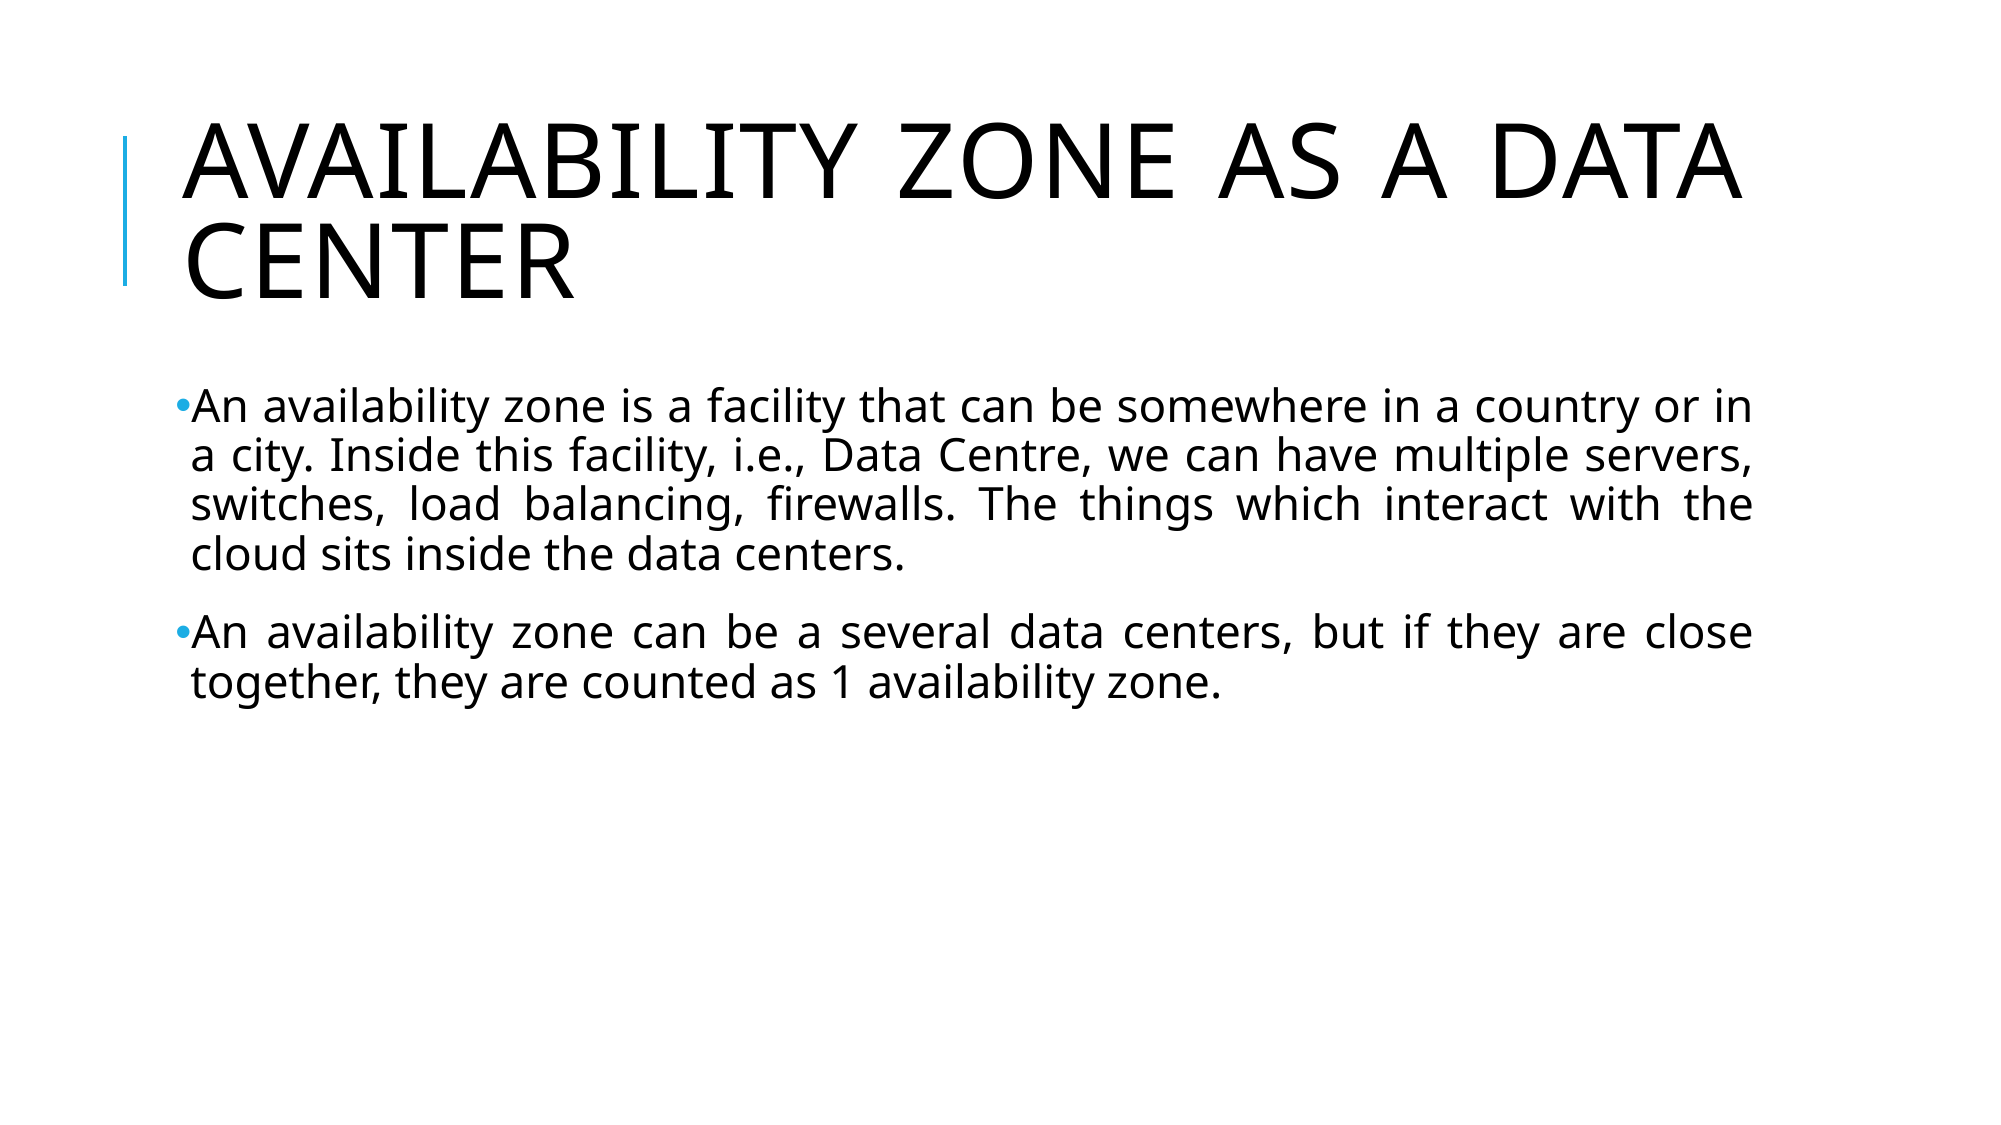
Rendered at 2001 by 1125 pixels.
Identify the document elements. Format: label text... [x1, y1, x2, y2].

list An availability zone is a facility that can be somewhere in a country or in a city. Inside this facility, i.e., Data Centre, we can have multiple servers, switches, load balancing, firewalls. The things which interact with the cloud sits inside the data centers. An availability zone can be a several data centers, but if they are close together, they are counted as 1 availability zone. [168, 375, 1763, 1035]
title Availability zone as a Data Center [168, 96, 1763, 342]
